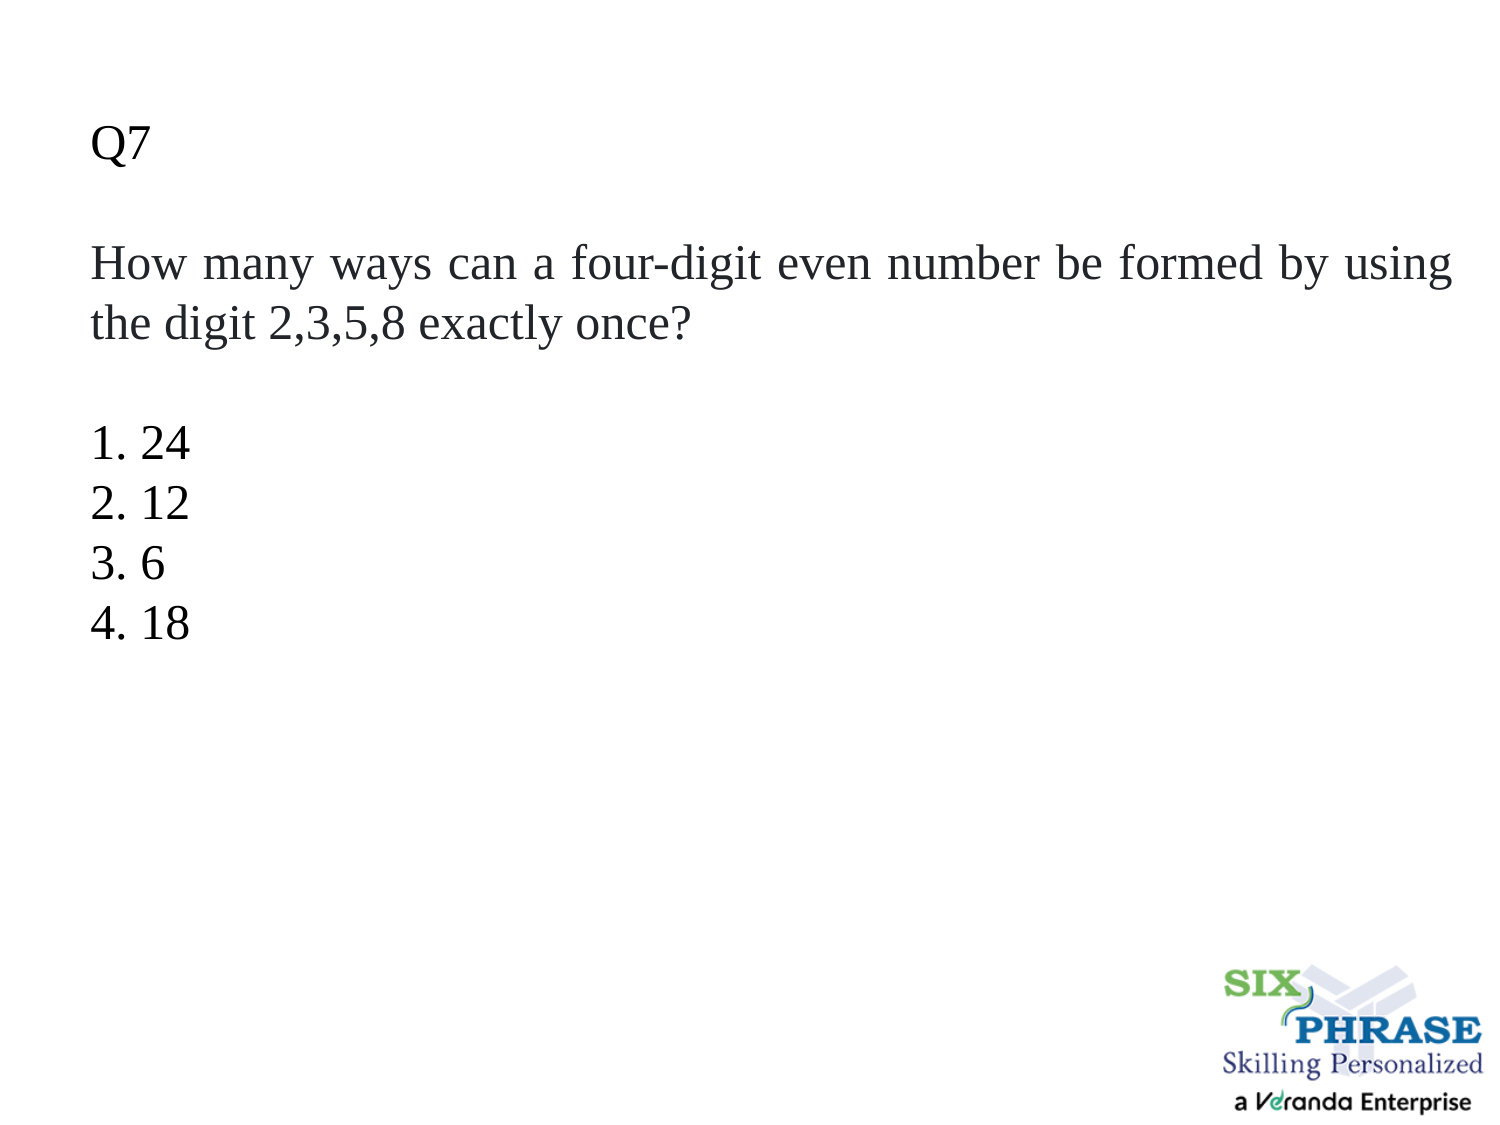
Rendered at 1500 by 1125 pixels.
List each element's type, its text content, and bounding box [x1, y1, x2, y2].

picture [1208, 952, 1500, 1125]
text_box Q7 How many ways can a four-digit even number be formed by using the digit 2,3,5,8 exactly once? 1. 24 2. 12 3. 6 4. 18 [75, 101, 1469, 657]
